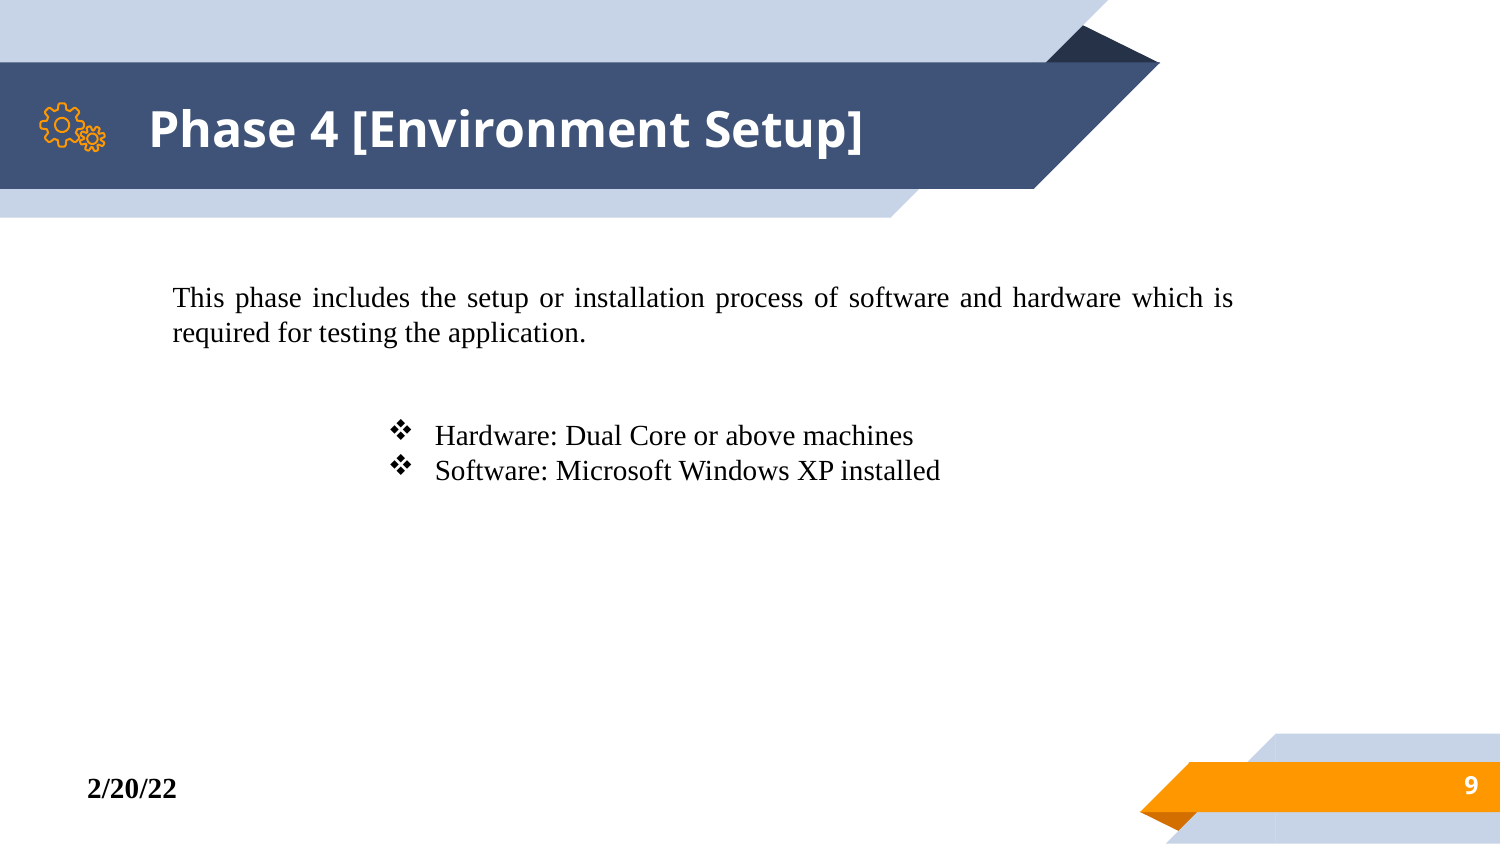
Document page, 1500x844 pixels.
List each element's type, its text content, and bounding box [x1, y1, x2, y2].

text_box Hardware: Dual Core or above machines Software: Microsoft Windows XP installed [373, 409, 1219, 494]
title Phase 4 [Environment Setup] [133, 64, 1035, 190]
text_box 2/20/22 [72, 761, 216, 812]
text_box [40, 103, 106, 152]
text_box This phase includes the setup or installation process of software and hardware which is required for testing the application. [157, 271, 1250, 356]
slide_number 9 [1249, 760, 1494, 813]
